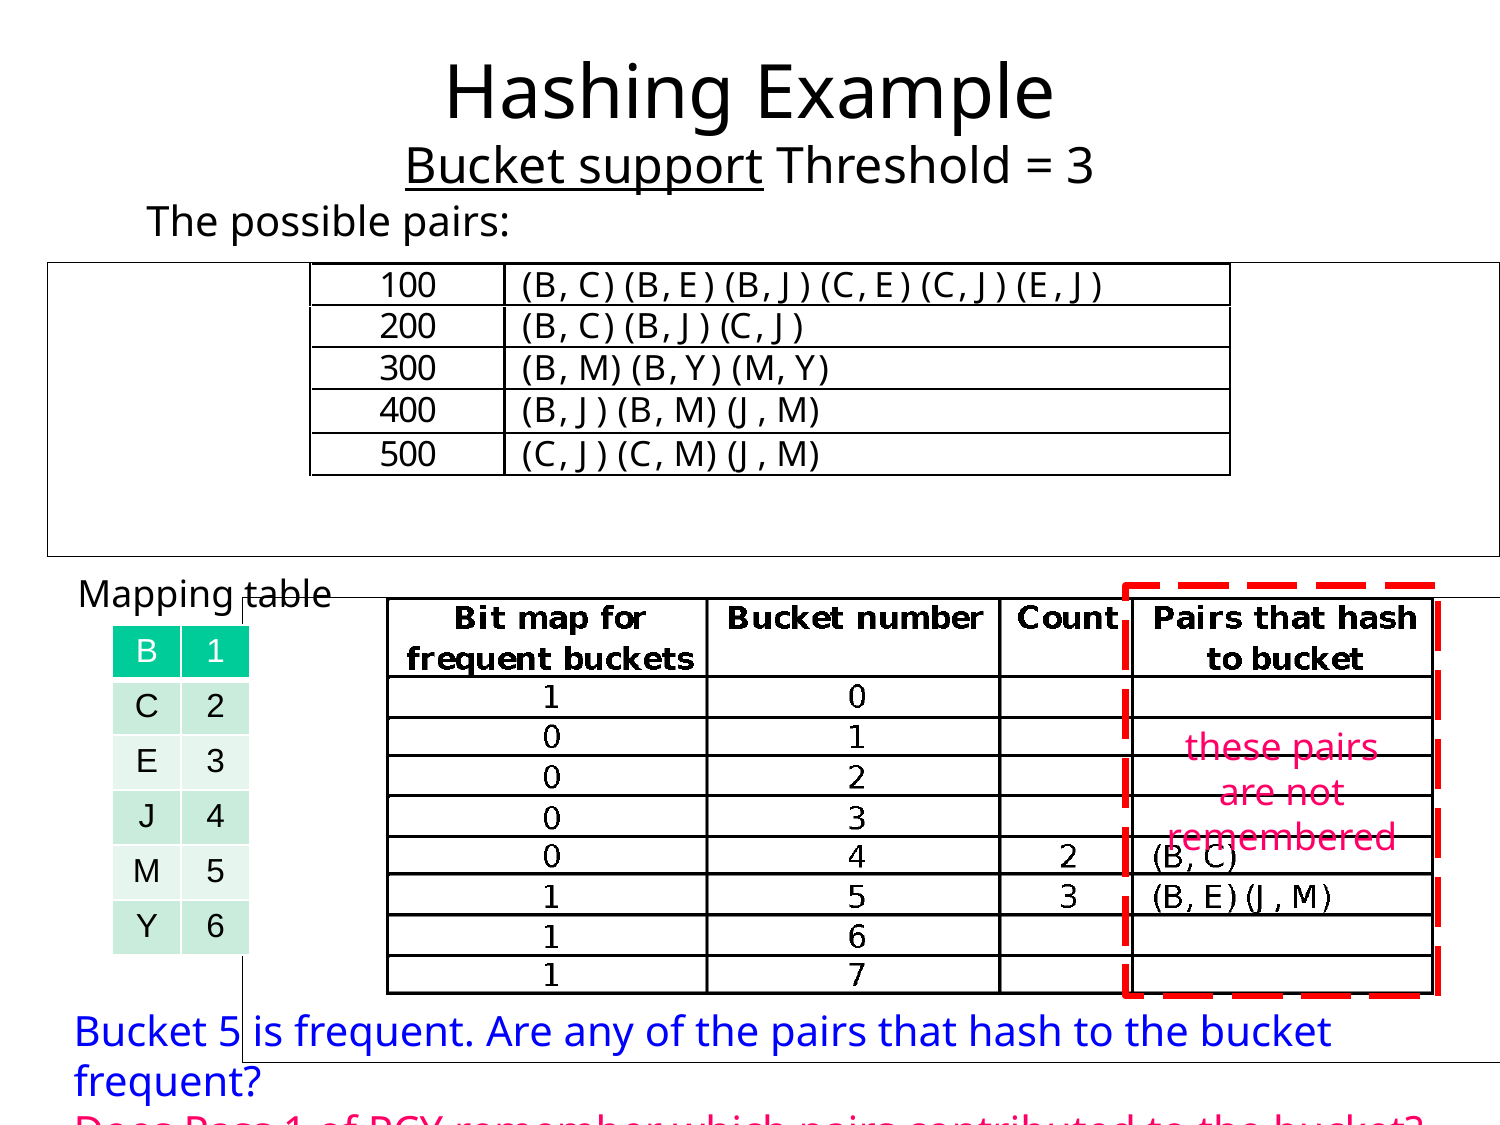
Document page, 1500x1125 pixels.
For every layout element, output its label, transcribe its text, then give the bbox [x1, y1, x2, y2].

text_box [241, 597, 1500, 1063]
table_cell J [113, 791, 180, 844]
text_box Bucket 5 is frequent. Are any of the pairs that hash to the bucket frequent? Does Pass 1 of PCY remember which pairs contributed to the bucket? No [58, 996, 1496, 1125]
title Hashing Example Bucket support Threshold = 3 [75, 24, 1425, 187]
table_header B [113, 626, 180, 677]
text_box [46, 262, 1500, 558]
table_cell 3 [182, 736, 236, 789]
table_cell 2 [182, 683, 236, 734]
table_cell M [113, 846, 180, 899]
table_cell 6 [182, 901, 236, 954]
list The possible pairs: (B,C) -> 12, 12%8 = 4; (B,E) -> 13, 13%8 = 5; (C, J) -> 24, 24%8 = 0 [75, 187, 1475, 260]
table_cell C [113, 683, 180, 734]
table_cell Y [113, 901, 180, 954]
text_box these pairs are not remembered [1125, 585, 1438, 596]
table_cell E [113, 736, 180, 789]
table_cell 5 [182, 846, 236, 899]
table_cell 4 [182, 791, 236, 844]
text_box Mapping table [62, 566, 363, 623]
table_header 1 [182, 626, 236, 677]
